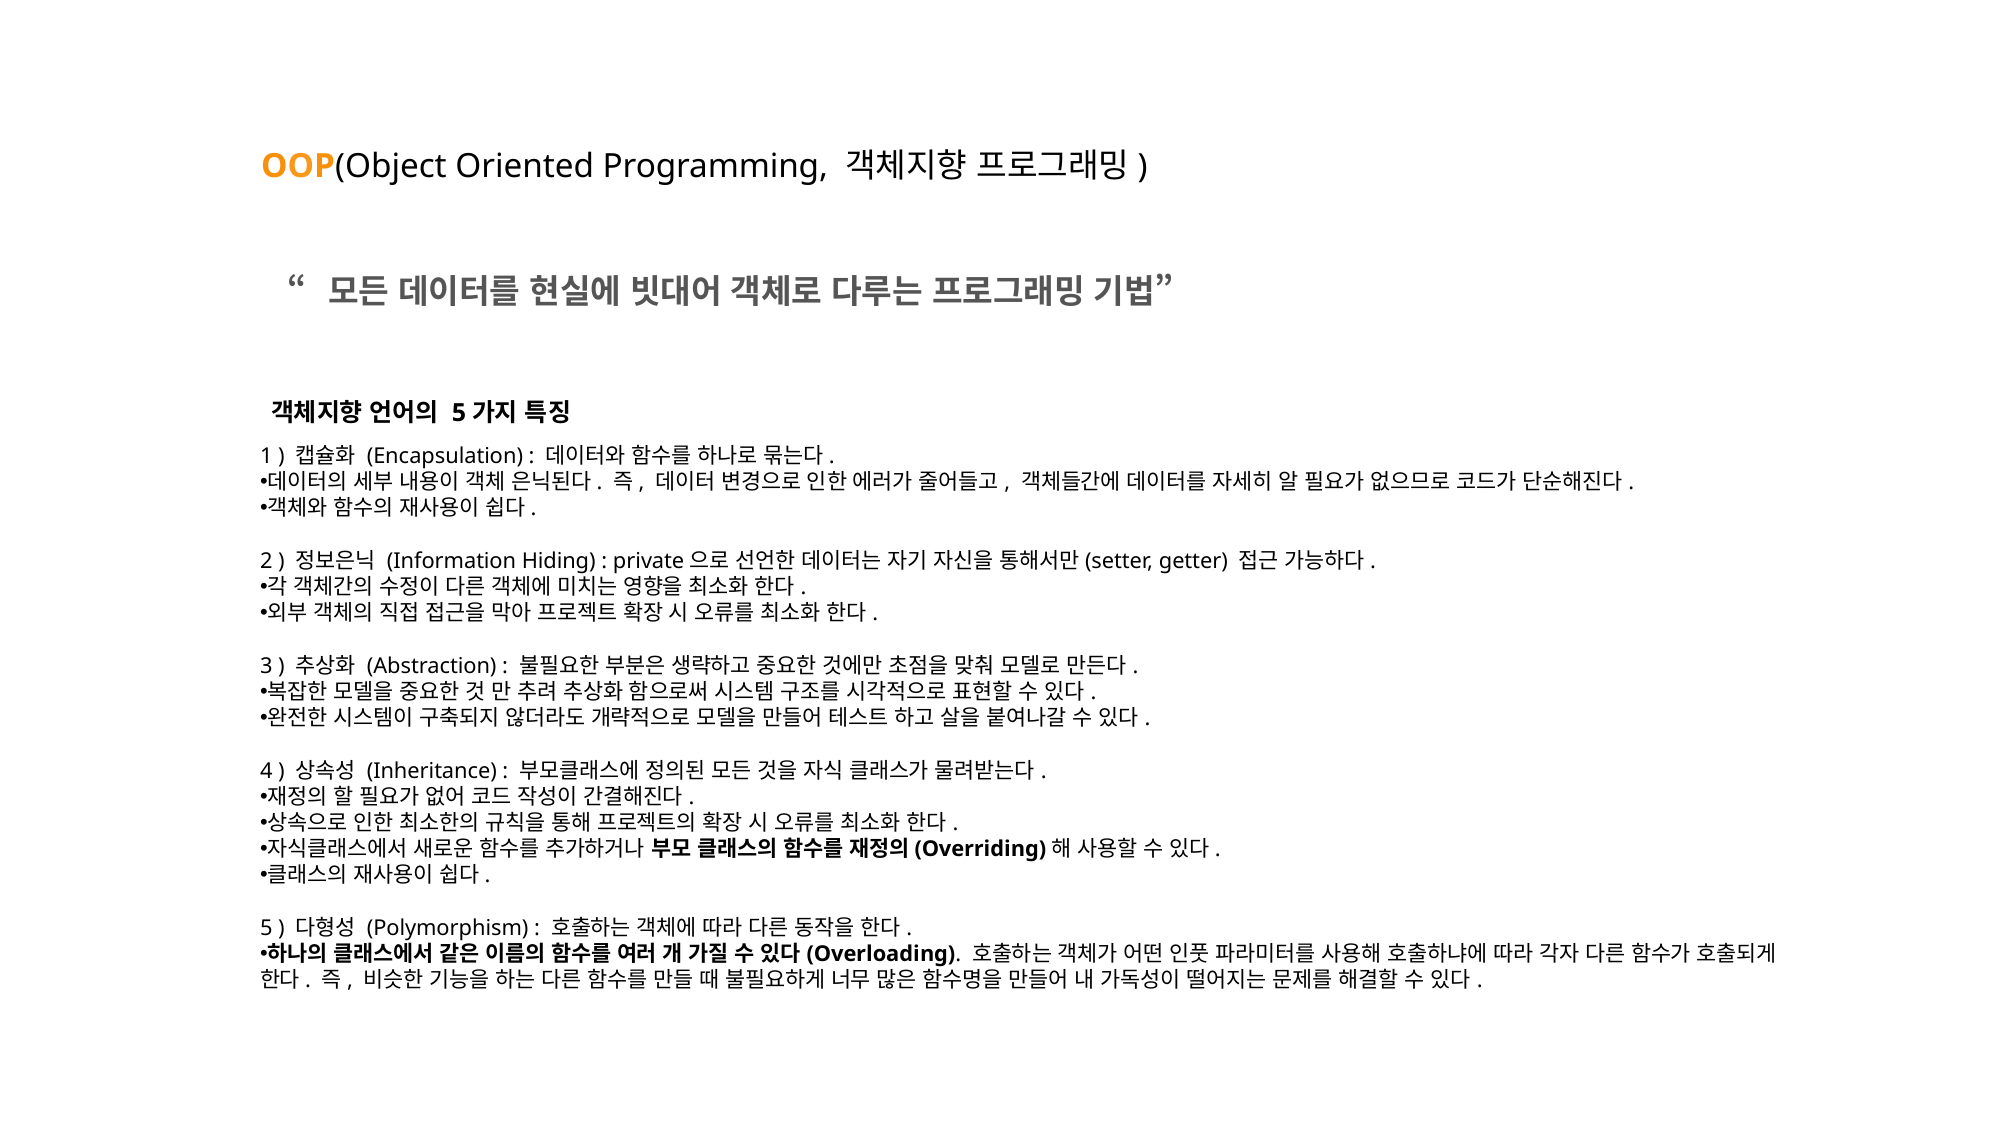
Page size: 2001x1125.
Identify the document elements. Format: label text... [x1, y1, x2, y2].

text_box “모든 데이터를 현실에 빗대어 객체로 다루는 프로그래밍 기법” [272, 262, 1190, 318]
text_box OOP(Object Oriented Programming, 객체지향 프로그래밍) [246, 136, 1198, 192]
text_box 객체지향 언어의 5가지 특징 [256, 388, 587, 434]
text_box 1 ) 캡슐화 (Encapsulation) : 데이터와 함수를 하나로 묶는다. 데이터의 세부 내용이 객체 은닉된다. 즉, 데이터 변경으로 인한 에러가 줄어들고, 객체들간에 데이터를 자세히 알 필요가 없으므로 코드가 단순해진다. 객체와 함수의 재사용이 쉽다. 2 ) 정보은닉 (Information Hiding) : private으로 선언한 데이터는 자기 자신을 통해서만(setter, getter) 접근 가능하다. 각 객체간의 수정이 다른 객체에 미치는 영향을 최소화 한다. 외부 객체의 직접 접근을 막아 프로젝트 확장 시 오류를 최소화 한다. 3 ) 추상화 (Abstraction) : 불필요한 부분은 생략하고 중요한 것에만 초점을 맞춰 모델로 만든다. 복잡한 모델을 중요한 것 만 추려 추상화 함으로써 시스템 구조를 시각적으로 표현할 수 있다. 완전한 시스템이 구축되지 않더라도 개략적으로 모델을 만들어 테스트 하고 살을 붙여나갈 수 있다. 4 ) 상속성 (Inheritance) : 부모클래스에 정의된 모든 것을 자식 클래스가 물려받는다. 재정의 할 필요가 없어 코드 작성이 간결해진다. 상속으로 인한 최소한의 규칙을 통해 프로젝트의 확장 시 오류를 최소화 한다. 자식클래스에서 새로운 함수를 추가하거나 부모 클래스의 함수를 재정의(Overriding)해 사용할 수 있다. 클래스의 재사용이 쉽다. 5 ) 다형성 (Polymorphism) : 호출하는 객체에 따라 다른 동작을 한다. 하나의 클래스에서 같은 이름의 함수를 여러 개 가질 수 있다(Overloading). 호출하는 객체가 어떤 인풋 파라미터를 사용해 호출하냐에 따라 각자 다른 함수가 호출되게 한다. 즉, 비슷한 기능을 하는 다른 함수를 만들 때 불필요하게 너무 많은 함수명을 만들어 내 가독성이 떨어지는 문제를 해결할 수 있다. [245, 434, 1793, 1000]
